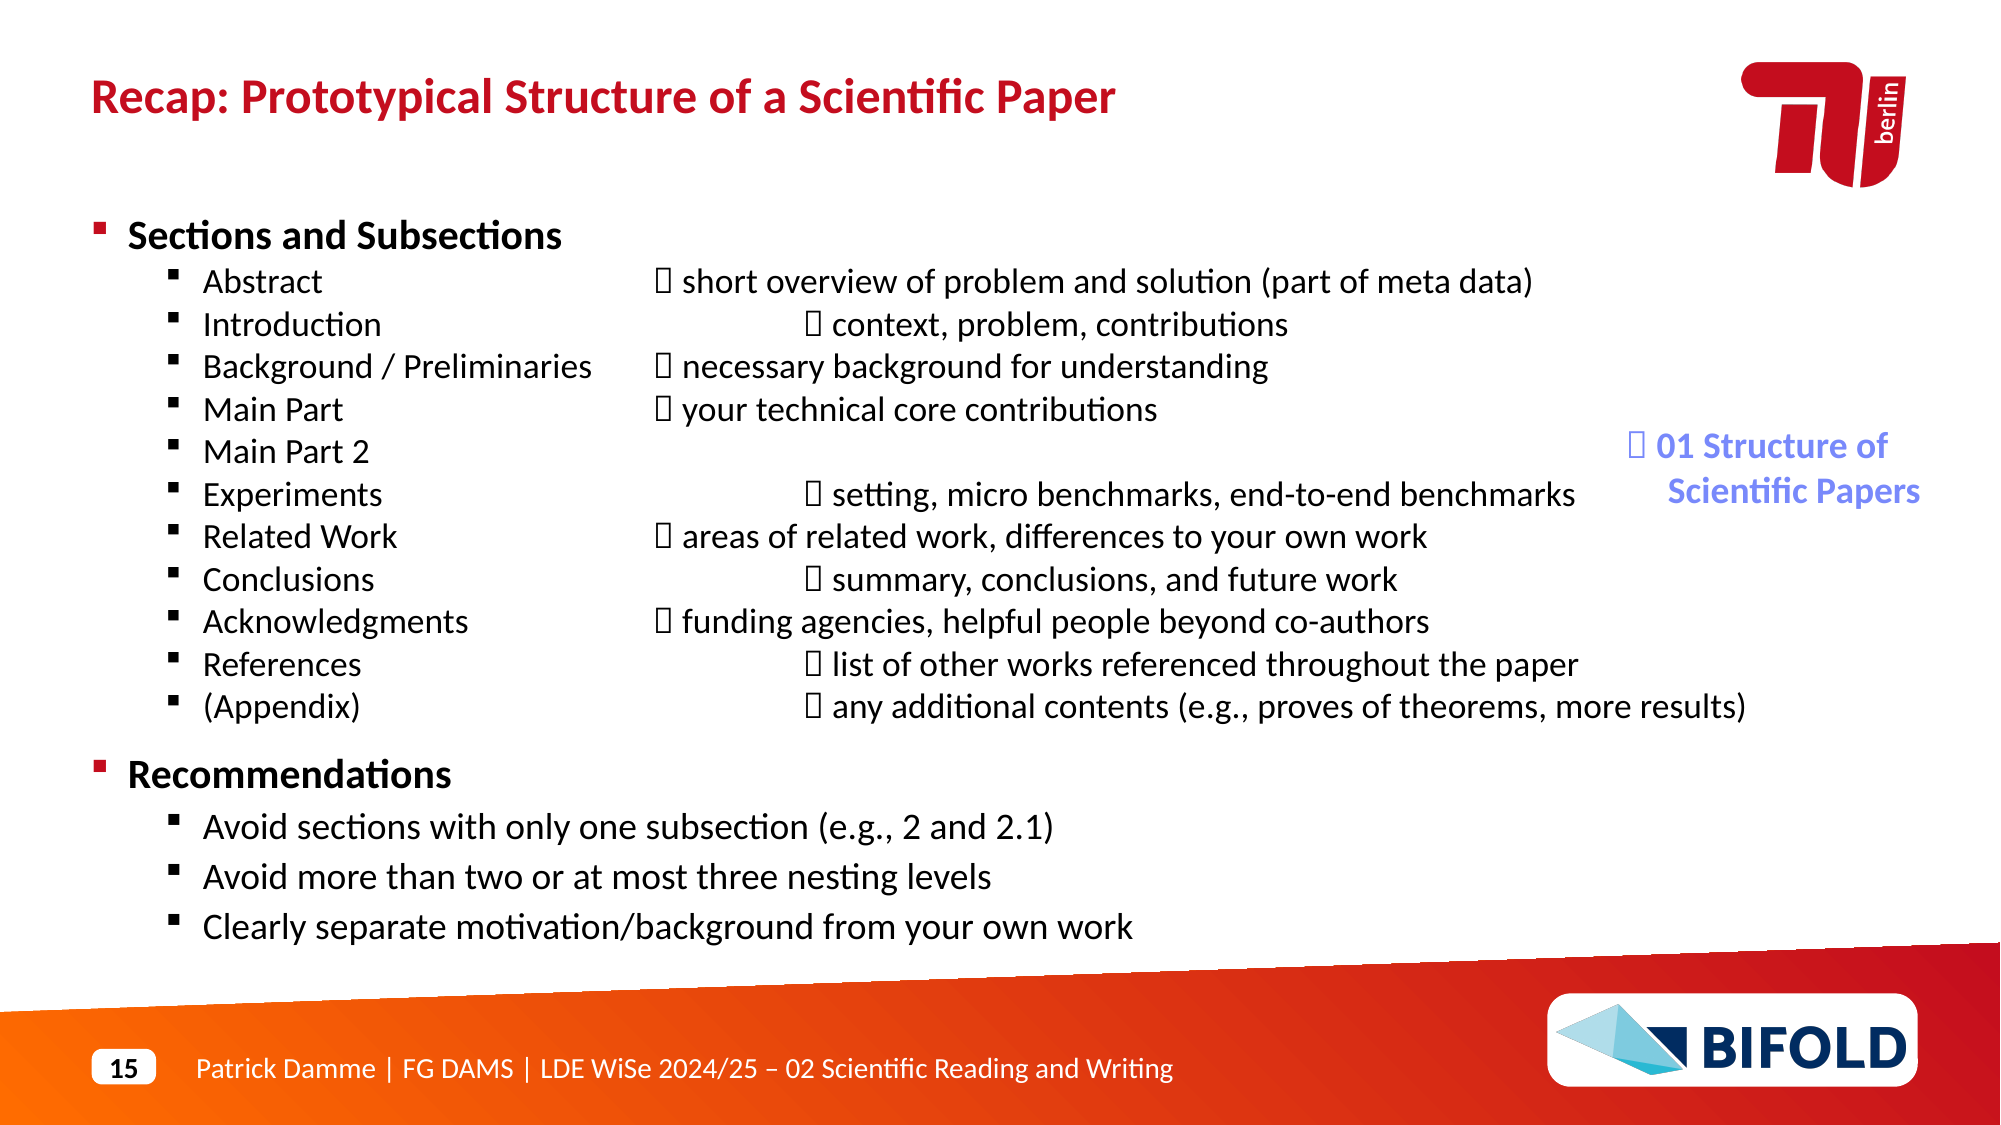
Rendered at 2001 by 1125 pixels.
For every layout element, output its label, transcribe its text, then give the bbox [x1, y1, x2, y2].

picture [1741, 62, 1906, 188]
text_box  01 Structure of Scientific Papers [1610, 413, 1937, 519]
list Sections and Subsections Abstract  short overview of problem and solution (part of meta data) Introduction  context, problem, contributions Background / Preliminaries  necessary background for understanding Main Part  your technical core contributions Main Part 2 Experiments  setting, micro benchmarks, end-to-end benchmarks Related Work  areas of related work, differences to your own work Conclusions  summary, conclusions, and future work Acknowledgments  funding agencies, helpful people beyond co-authors References  list of other works referenced throughout the paper (Appendix)  any additional contents (e.g., proves of theorems, more results) Recommendations Avoid sections with only one subsection (e.g., 2 and 2.1) Avoid more than two or at most three nesting levels Clearly separate motivation/background from your own work [90, 208, 1908, 948]
picture [1556, 1004, 1906, 1075]
list Recap: Prototypical Structure of a Scientific Paper [91, 65, 1455, 183]
